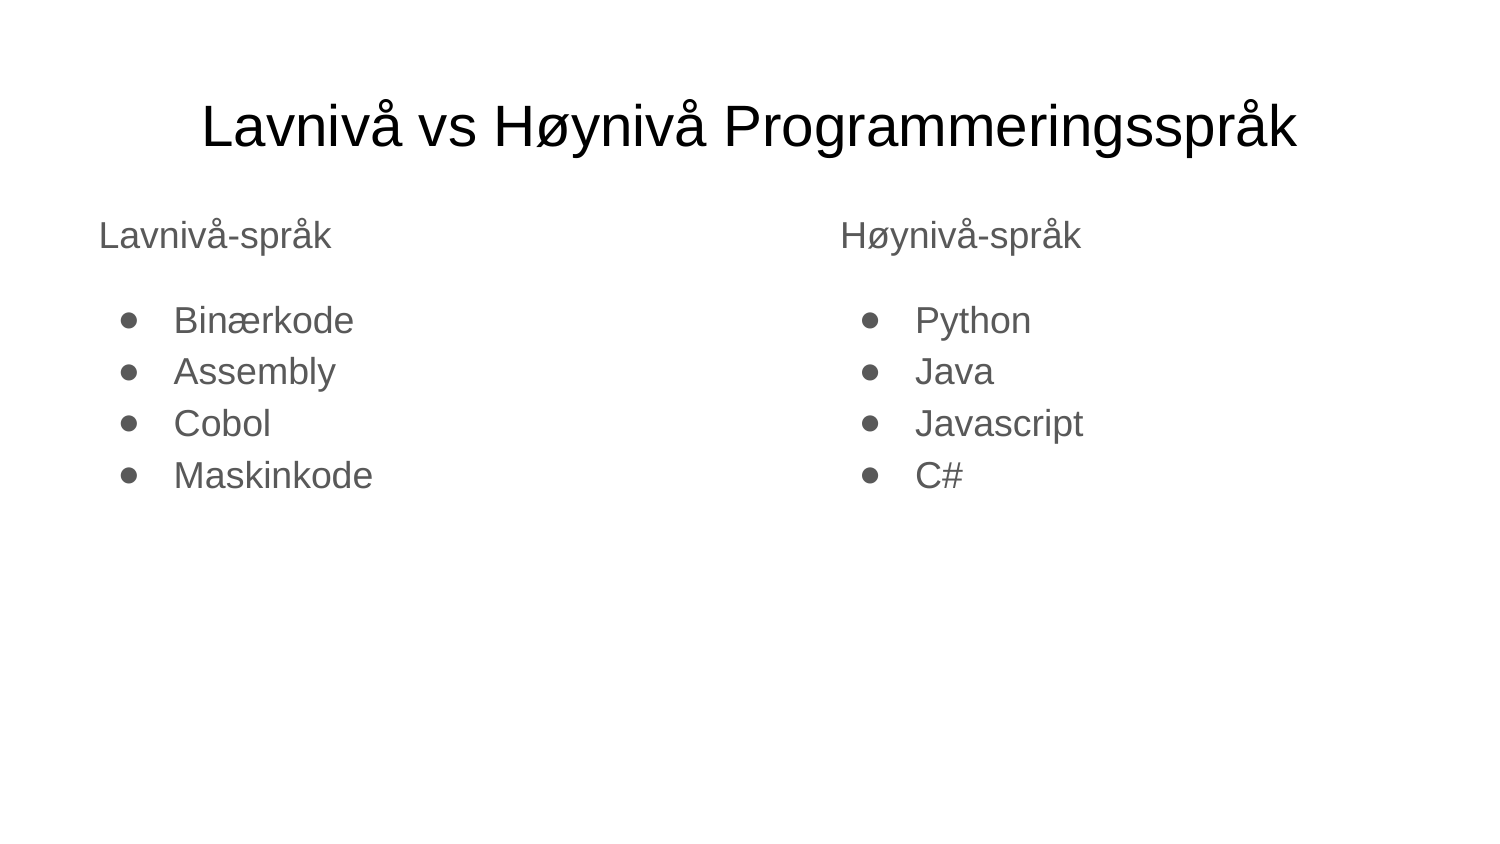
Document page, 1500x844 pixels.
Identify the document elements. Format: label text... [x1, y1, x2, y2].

list Høynivå-språk Python Java Javascript C# [825, 189, 1349, 750]
list Lavnivå-språk Binærkode Assembly Cobol Maskinkode [83, 189, 529, 750]
title Lavnivå vs Høynivå Programmeringsspråk [51, 72, 1449, 167]
